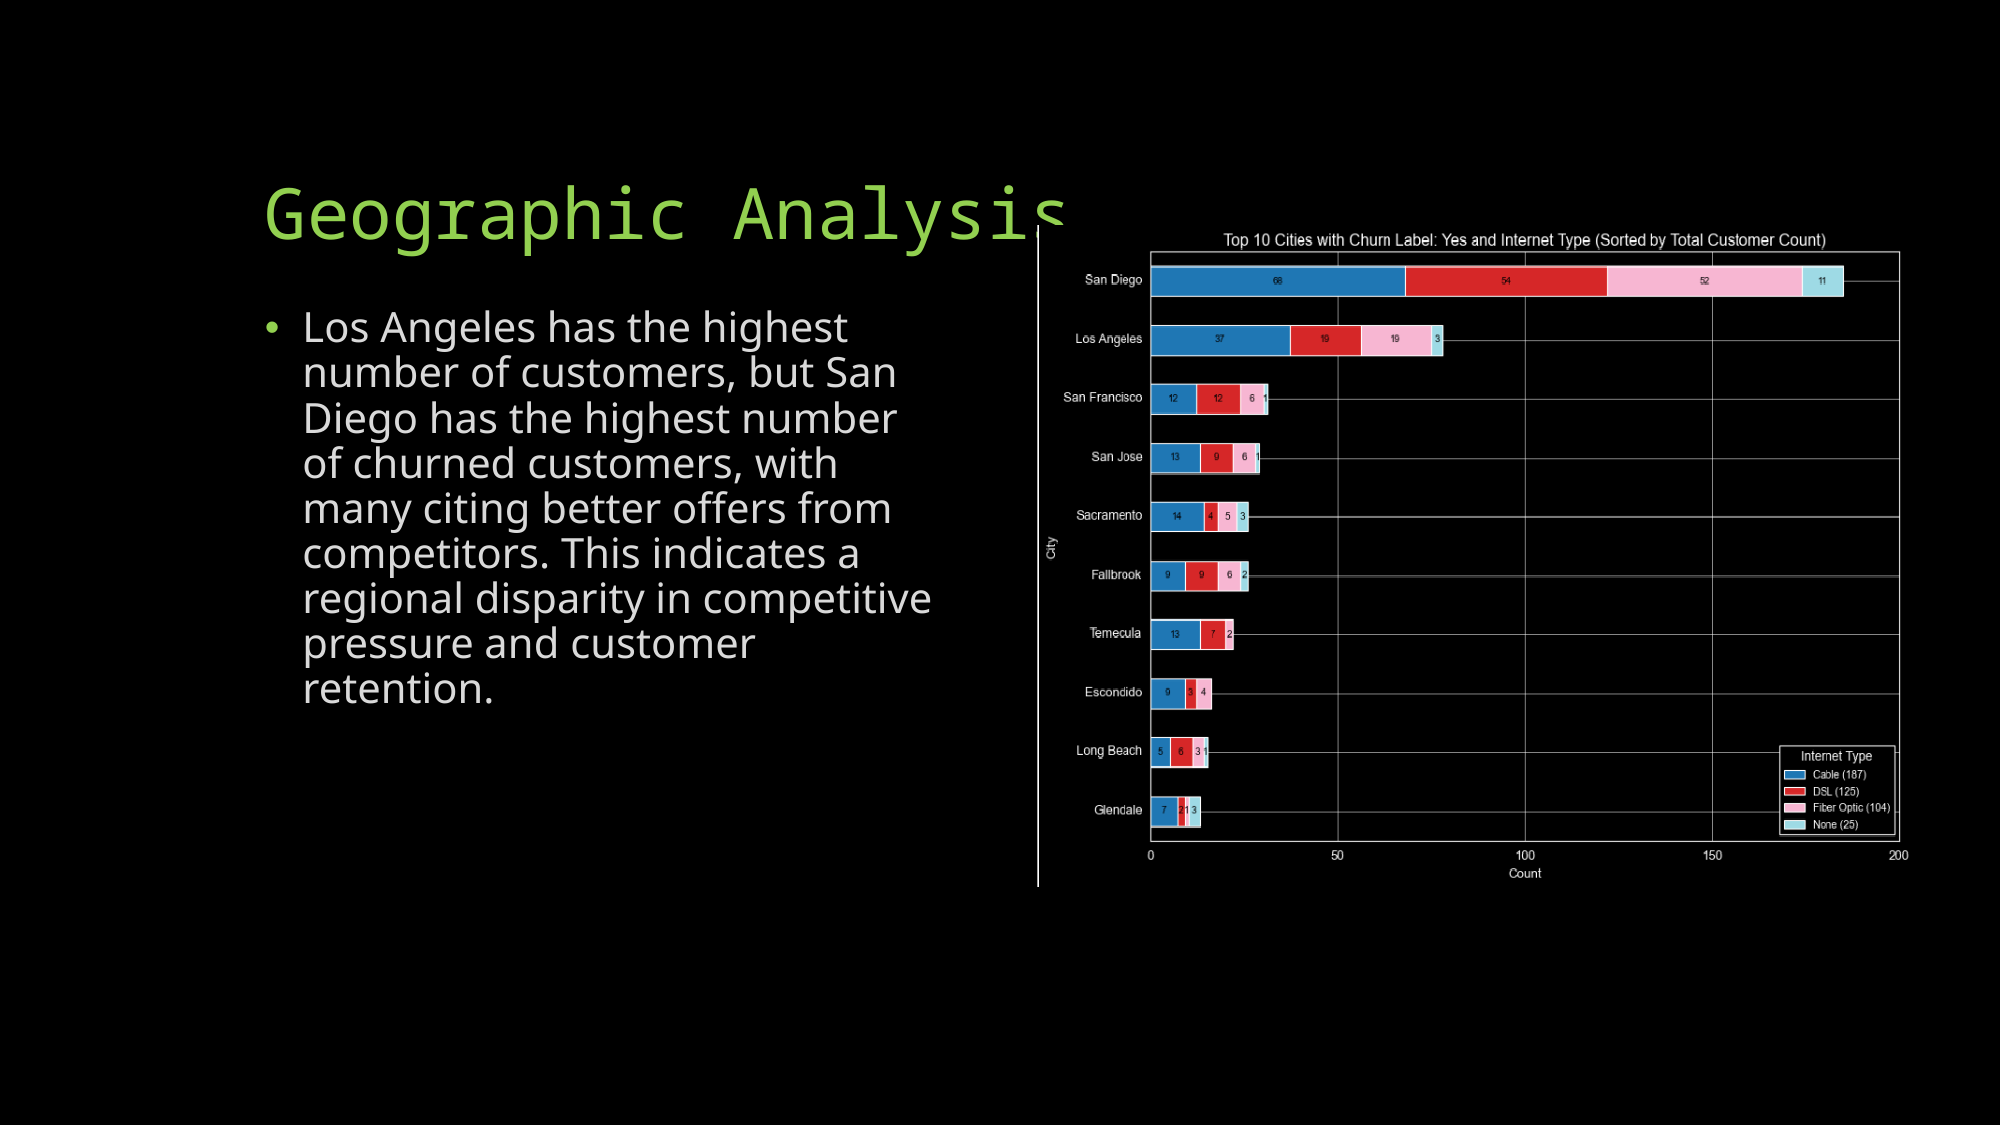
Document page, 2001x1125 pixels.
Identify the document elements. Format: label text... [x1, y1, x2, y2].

picture [1037, 224, 1913, 887]
text_box Los Angeles has the highest number of customers, but San Diego has the highest number of churned customers, with many citing better offers from competitors. This indicates a regional disparity in competitive pressure and customer retention. [249, 299, 963, 1000]
title Geographic Analysis [249, 75, 1750, 263]
